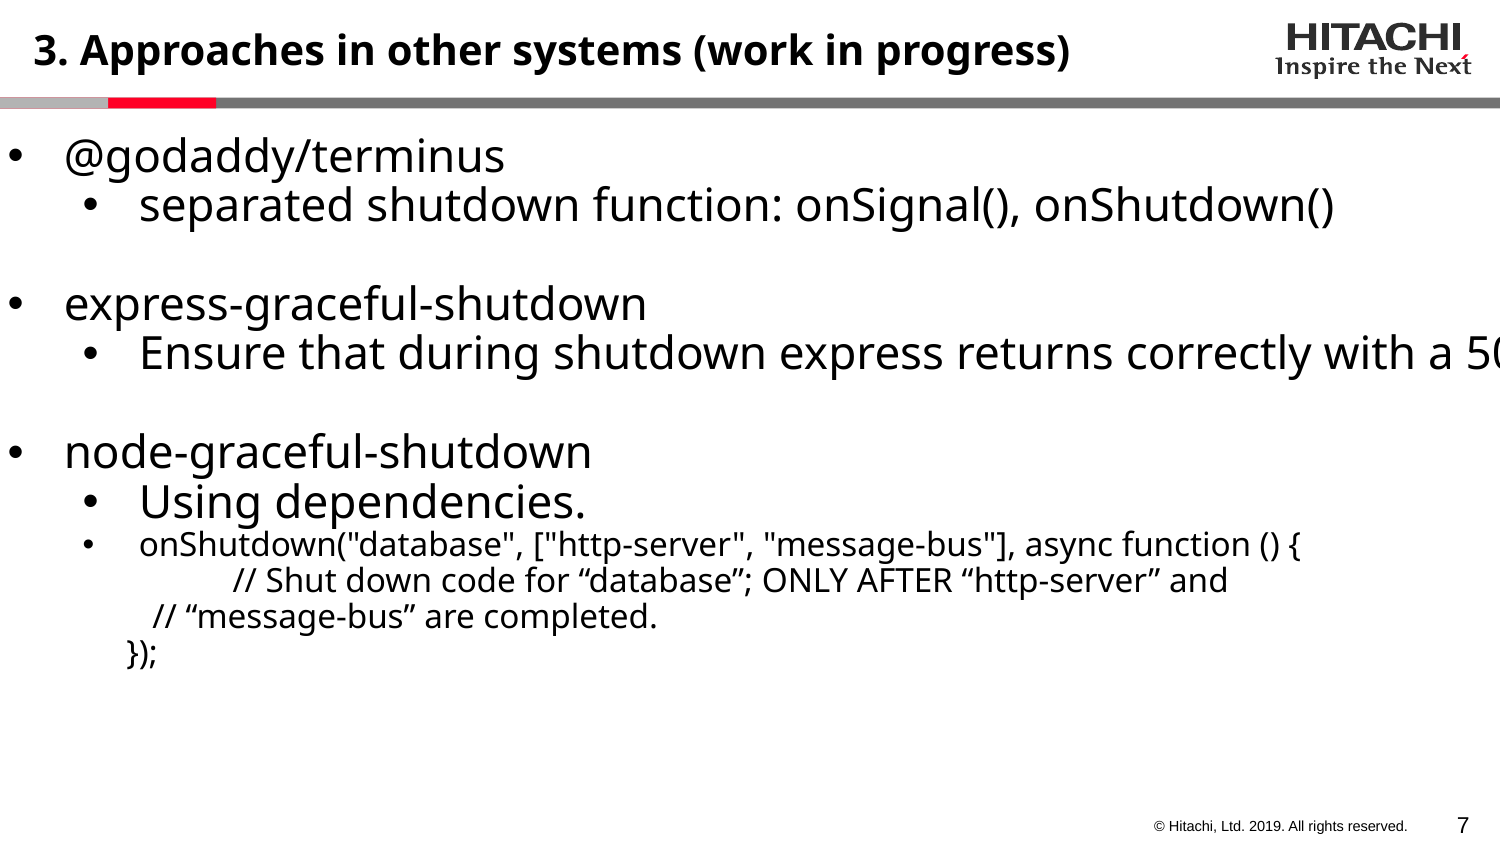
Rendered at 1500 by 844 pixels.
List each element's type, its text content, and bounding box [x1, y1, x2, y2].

title 3. Approaches in other systems (work in progress) [18, 22, 1093, 83]
text_box @godaddy/terminus separated shutdown function: onSignal(), onShutdown() express-graceful-shutdown Ensure that during shutdown express returns correctly with a 503 node-graceful-shutdown Using dependencies. onShutdown("database", ["http-server", "message-bus"], async function () { // Shut down code for “database”; ONLY AFTER “http-server” and // “message-bus” are completed. }); [0, 125, 1500, 680]
